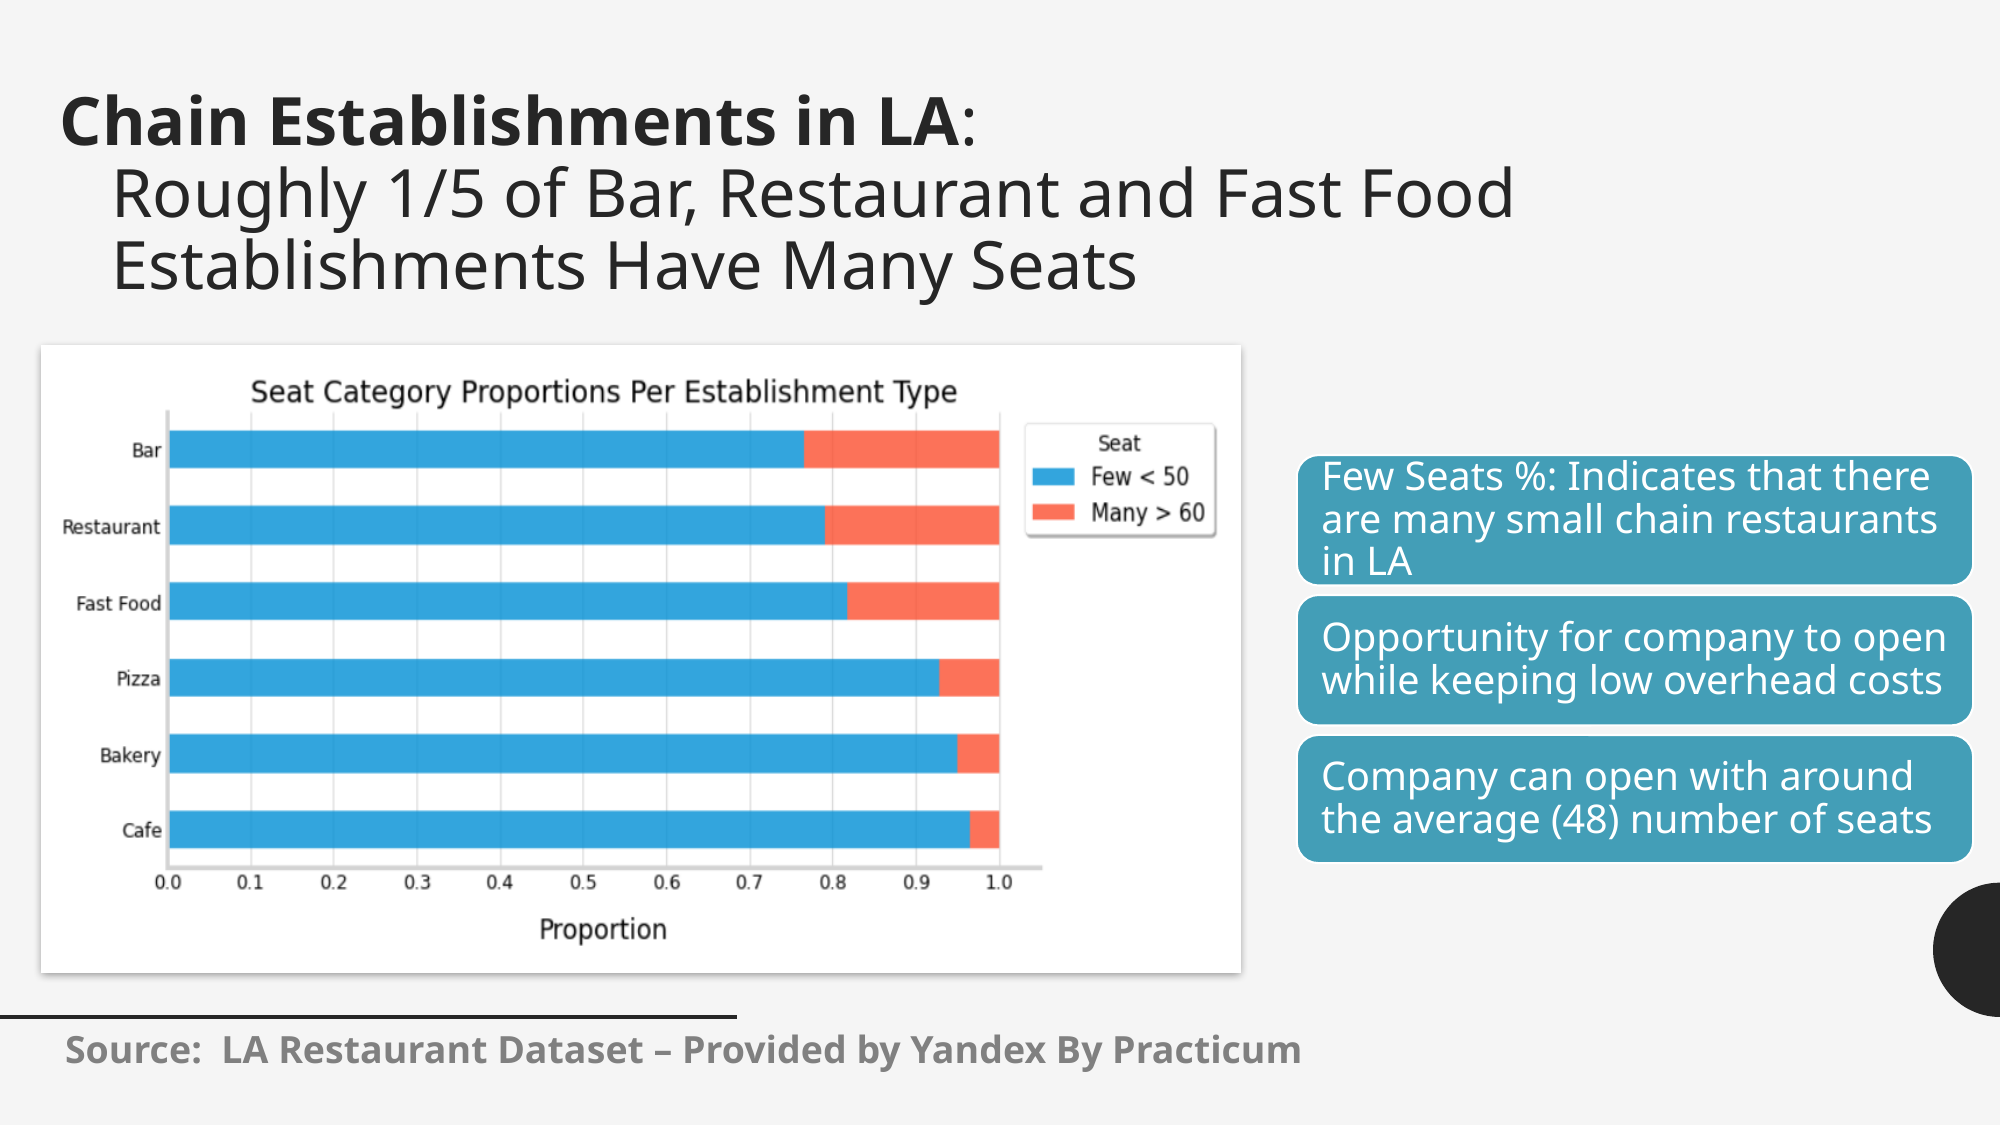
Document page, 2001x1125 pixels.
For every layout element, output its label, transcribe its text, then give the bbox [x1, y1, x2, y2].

text_box Source: LA Restaurant Dataset – Provided by Yandex By Practicum [50, 1018, 1726, 1124]
title Chain Establishments in LA: Roughly 1/5 of Bar, Restaurant and Fast Food Establishments Have Many Seats [44, 80, 1770, 298]
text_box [1296, 400, 1974, 918]
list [55, 359, 1227, 959]
